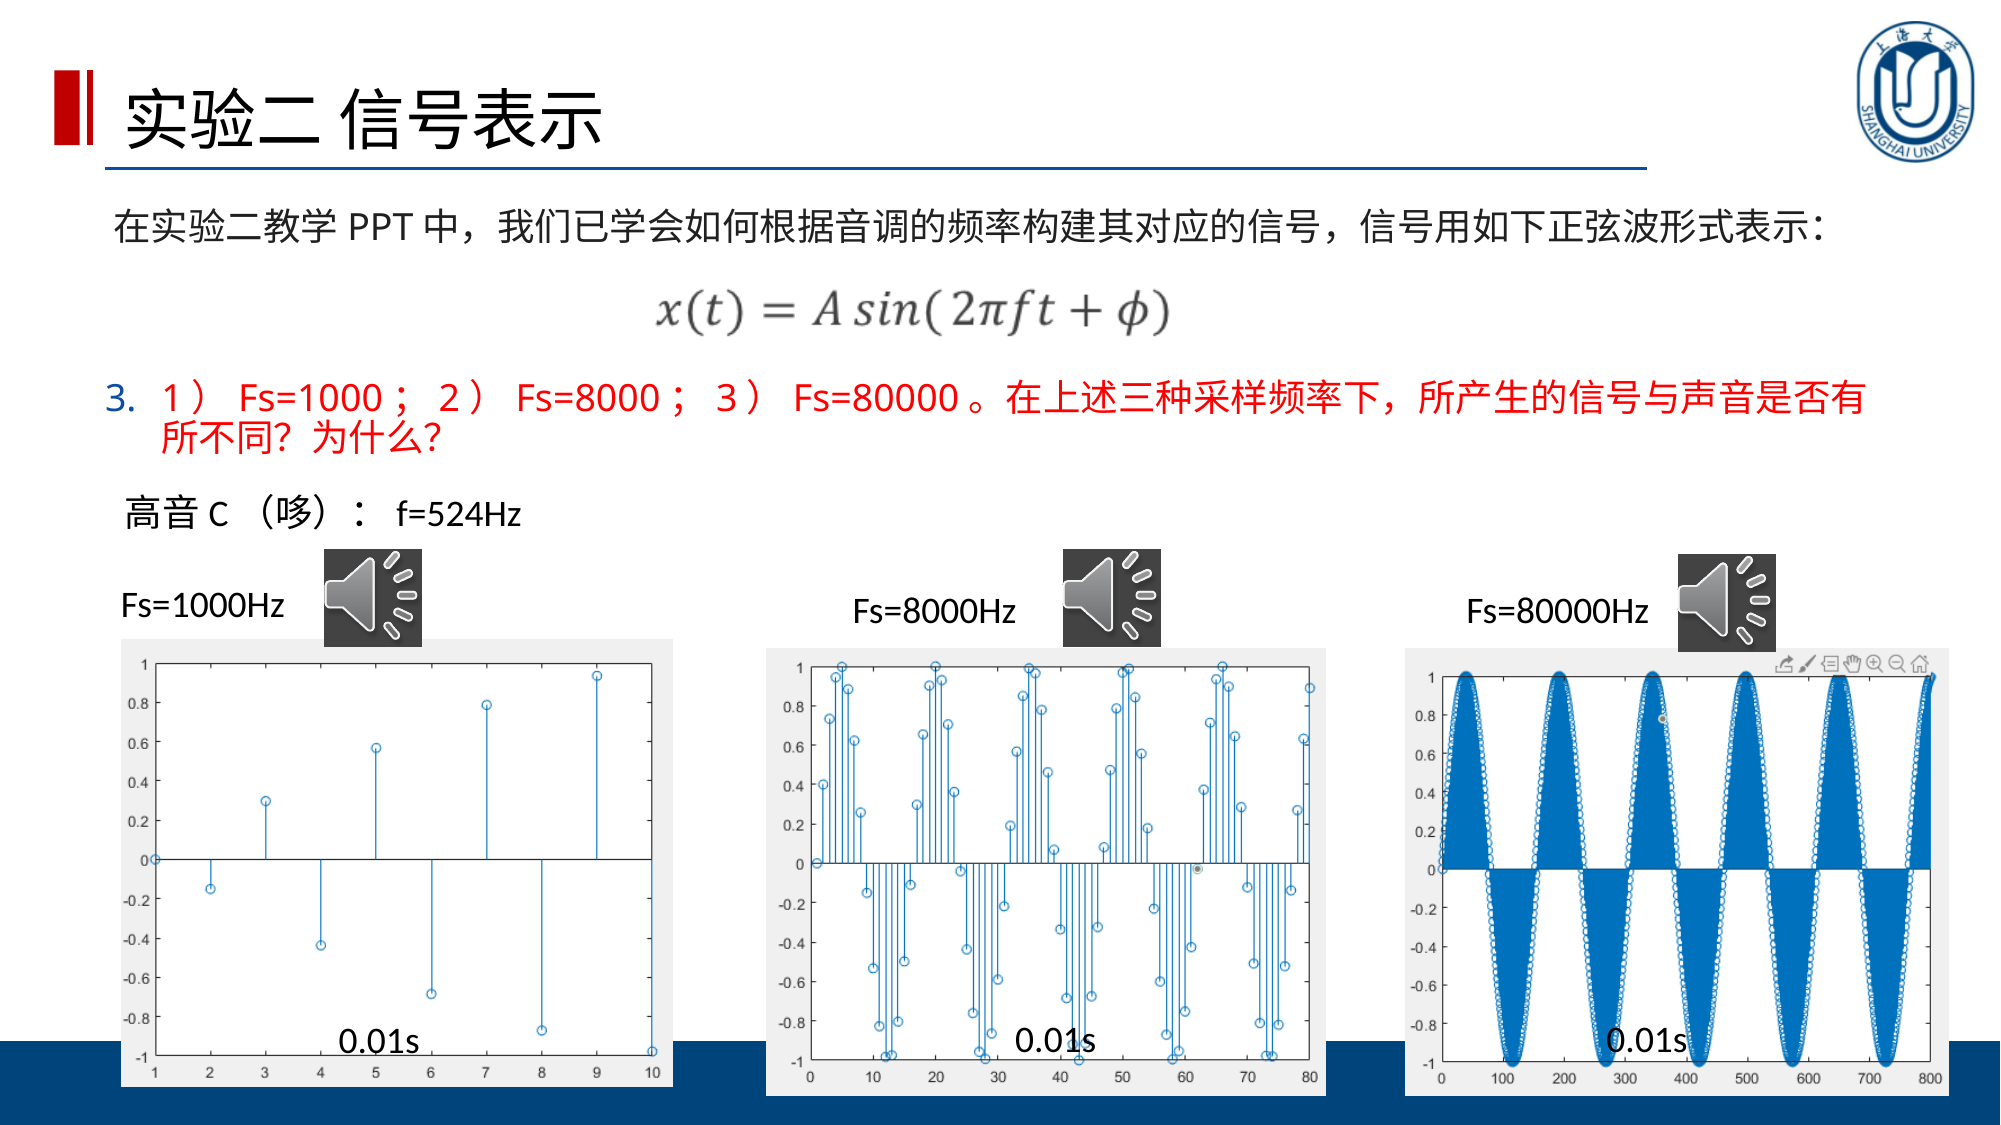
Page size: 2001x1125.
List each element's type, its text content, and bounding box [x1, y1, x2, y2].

text_box Fs=80000Hz [1451, 578, 1665, 639]
picture [120, 547, 674, 1088]
picture [643, 275, 1196, 360]
picture [1855, 21, 1978, 163]
list 在实验二教学PPT中，我们已学会如何根据音调的频率构建其对应的信号，信号用如下正弦波形式表示： 1）Fs=1000；2）Fs=8000；3）Fs=80000。在上述三种采样频率下，所产生的信号与声音是否有所不同？为什么？ [104, 200, 1900, 486]
picture [765, 547, 1326, 1097]
text_box 高音C（哆）：f=524Hz [109, 481, 537, 542]
text_box Fs=8000Hz [837, 578, 1032, 639]
picture [1404, 552, 1949, 1097]
title 实验二 信号表示 [108, 37, 1648, 167]
text_box Fs=1000Hz [106, 572, 300, 633]
